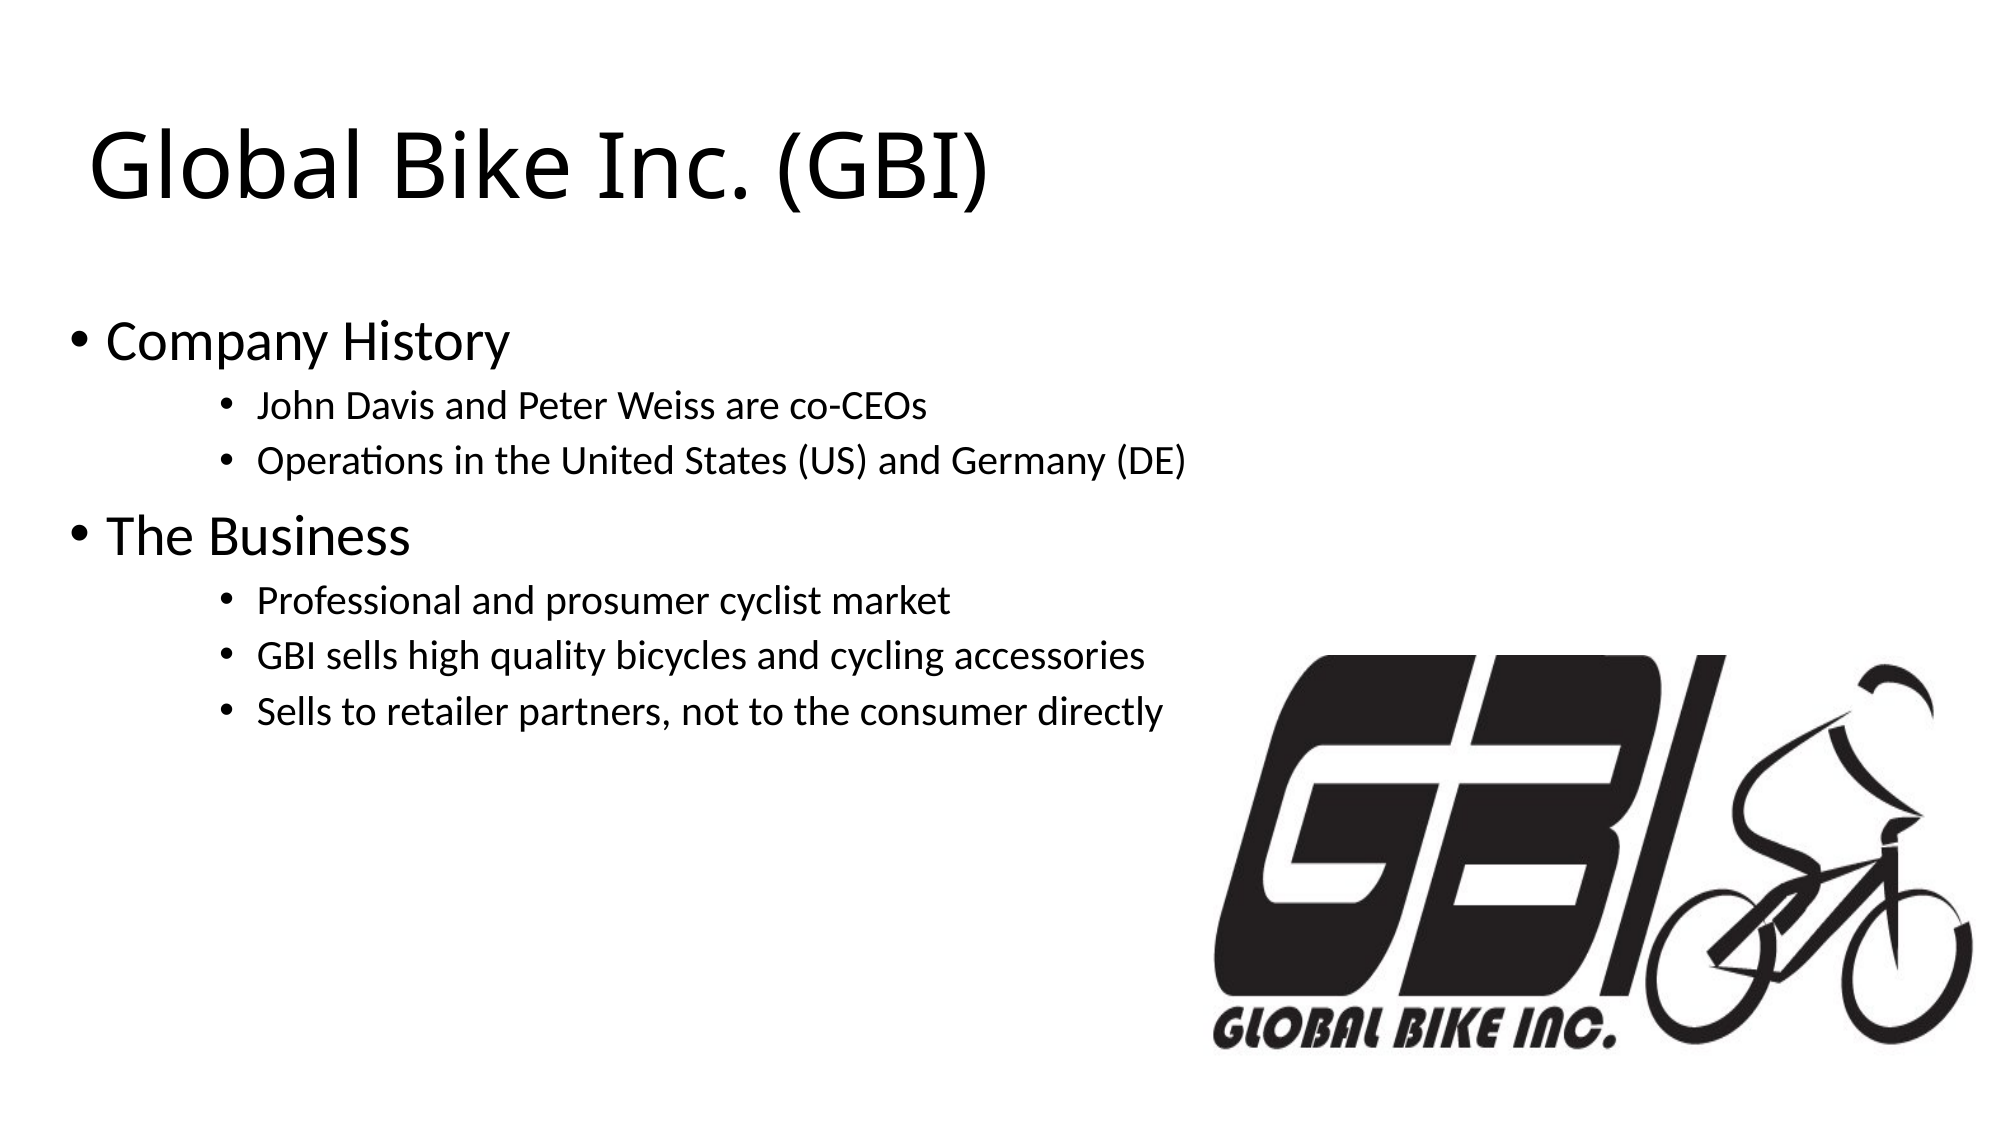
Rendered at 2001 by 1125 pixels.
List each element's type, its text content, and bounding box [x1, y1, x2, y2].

picture [1183, 655, 1977, 1073]
list Company History John Davis and Peter Weiss are co-CEOs Operations in the United States (US) and Germany (DE) The Business Professional and prosumer cyclist market GBI sells high quality bicycles and cycling accessories Sells to retailer partners, not to the consumer directly [54, 212, 1946, 1100]
title Global Bike Inc. (GBI) [72, 59, 1863, 212]
